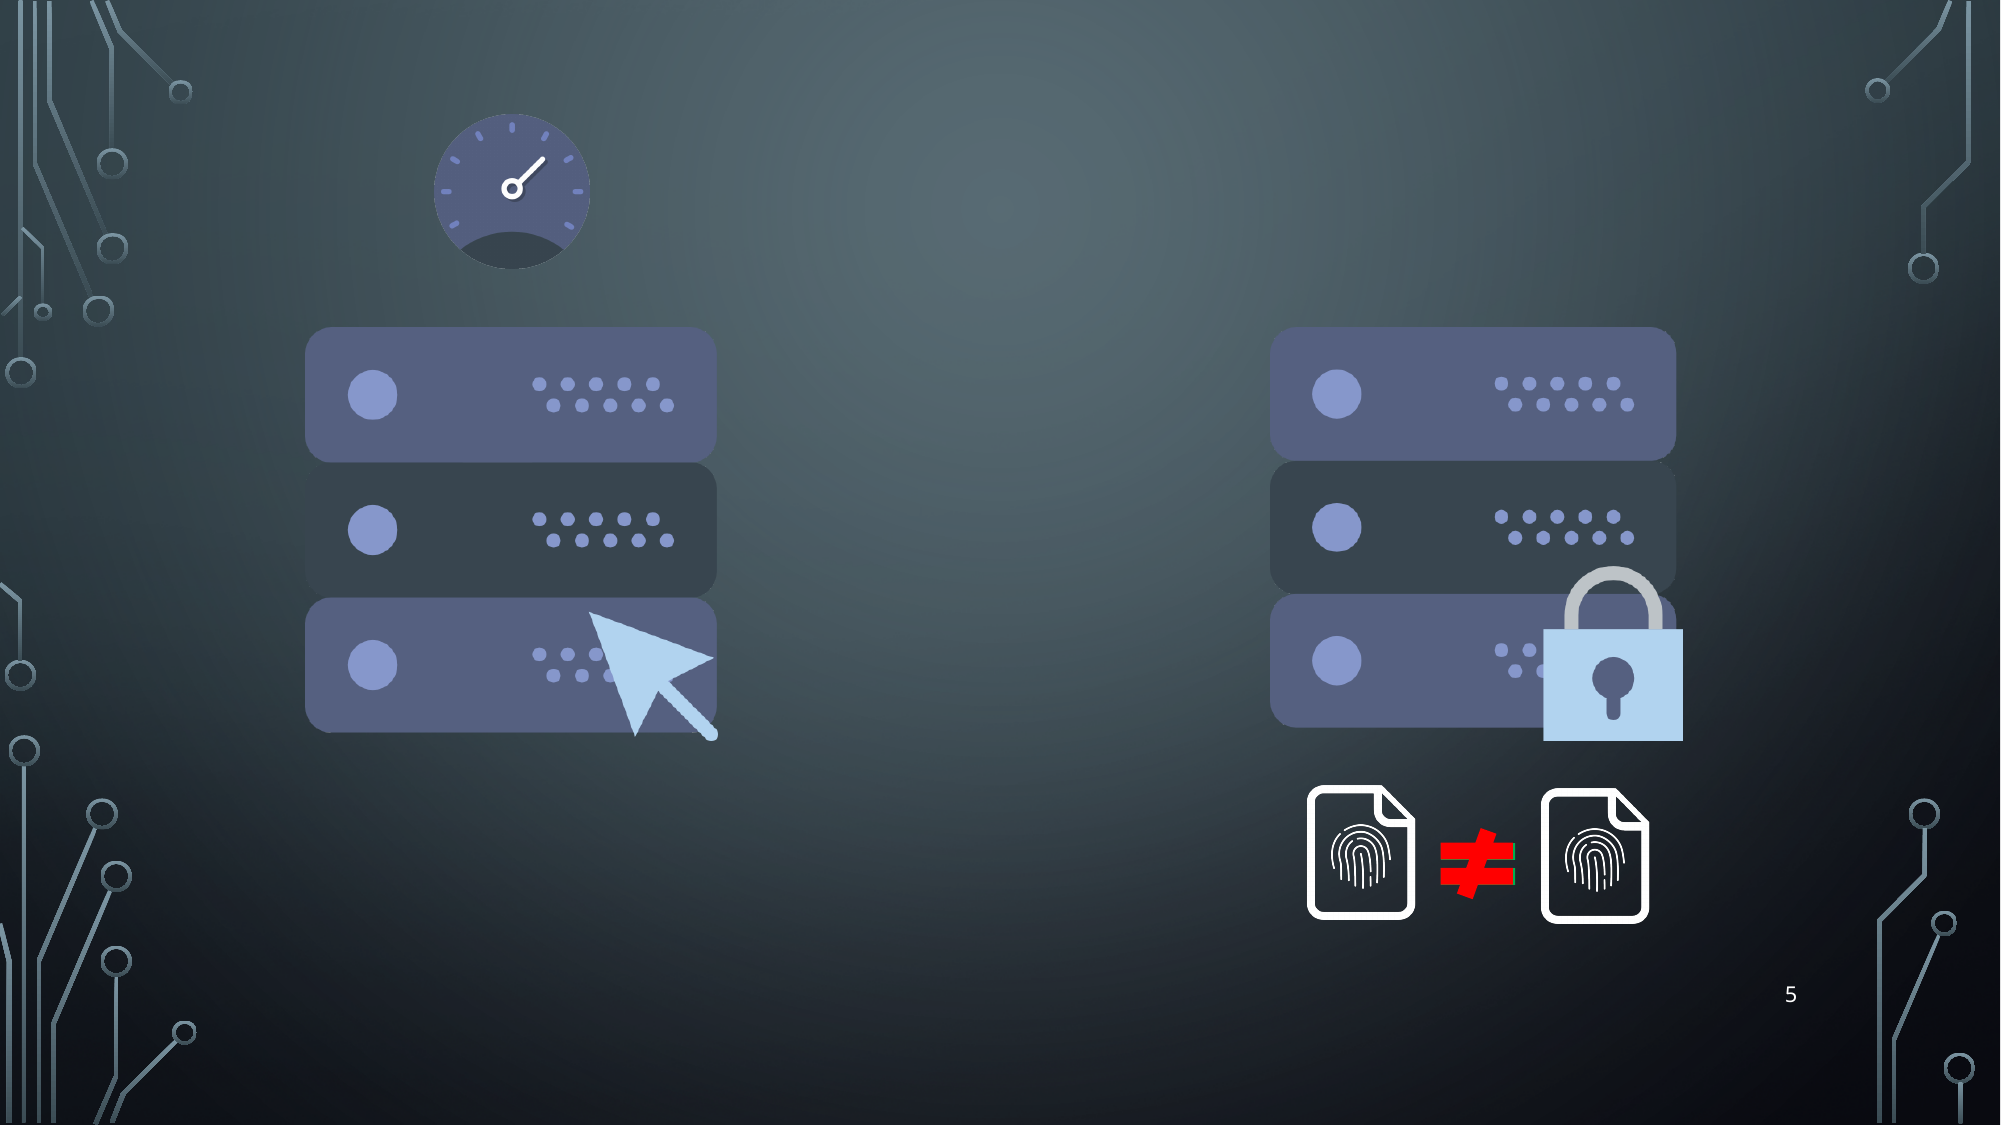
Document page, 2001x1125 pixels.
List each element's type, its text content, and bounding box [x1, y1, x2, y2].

picture [1270, 327, 1684, 741]
text_box [1439, 826, 1515, 901]
picture [305, 327, 719, 741]
picture [434, 113, 590, 270]
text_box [1294, 784, 1428, 921]
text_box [1528, 788, 1662, 924]
slide_number 5 [1685, 965, 1813, 1025]
